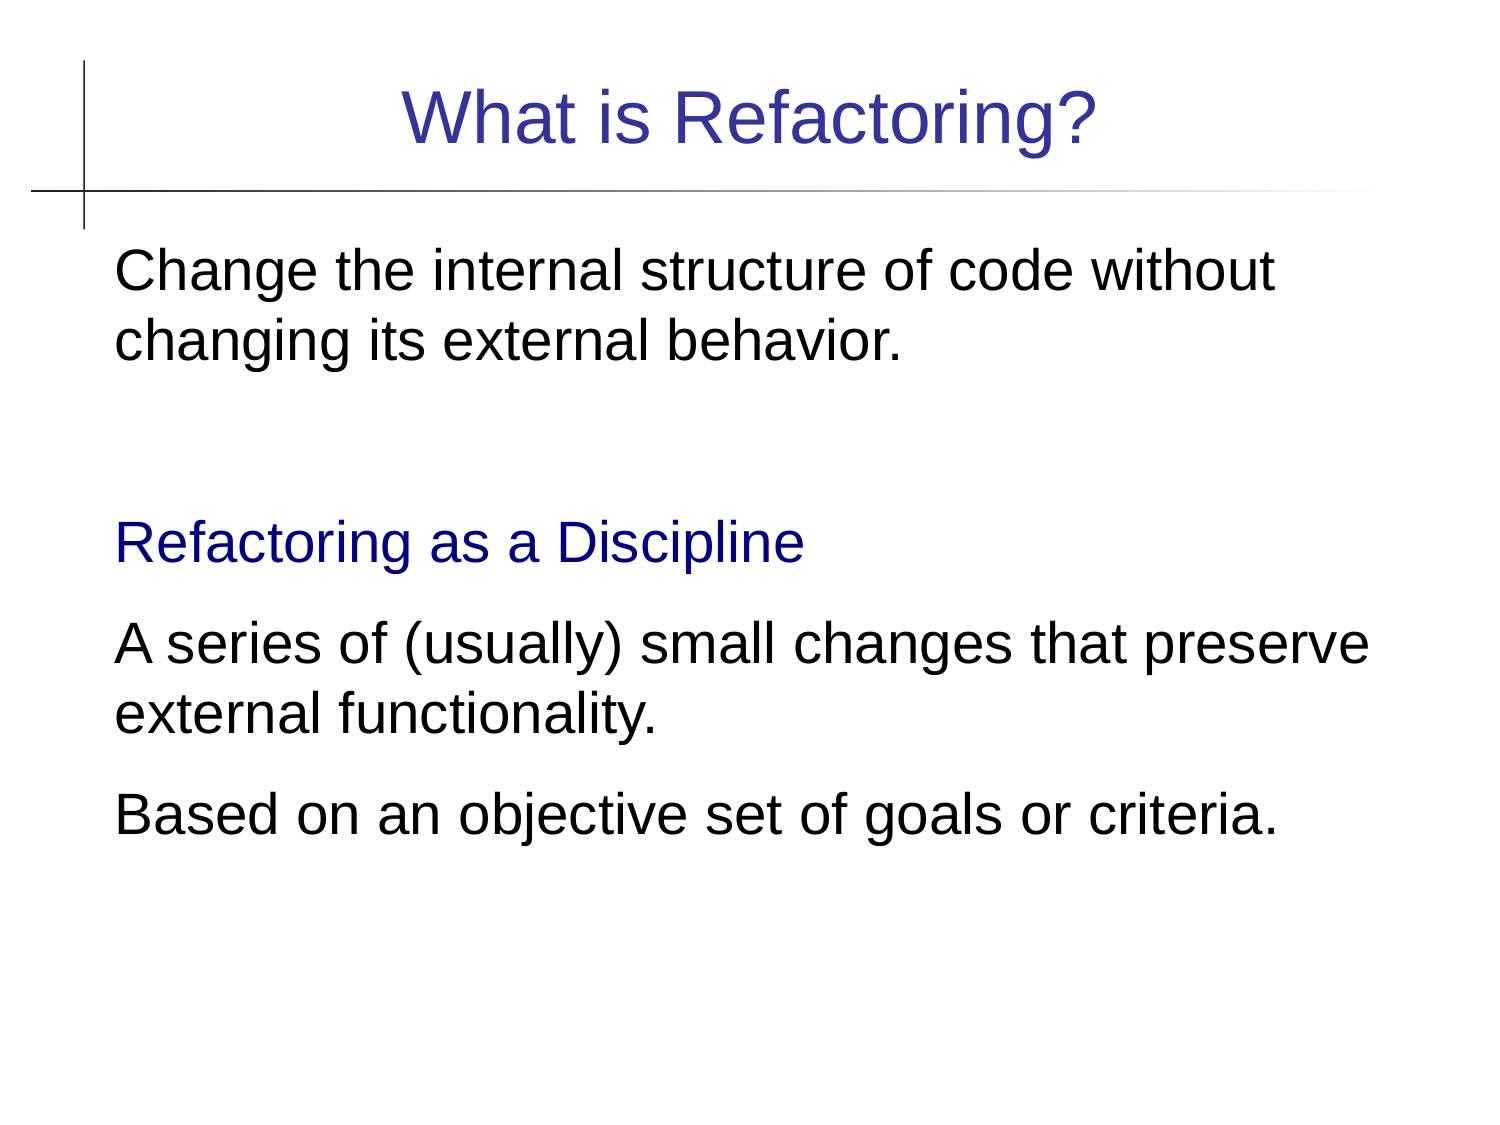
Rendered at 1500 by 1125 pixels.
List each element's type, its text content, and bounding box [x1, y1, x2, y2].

text_box Change the internal structure of code without changing its external behavior. Refactoring as a Discipline A series of (usually) small changes that preserve external functionality. Based on an objective set of goals or criteria. [100, 224, 1400, 1050]
text_box What is Refactoring? [100, 42, 1400, 185]
